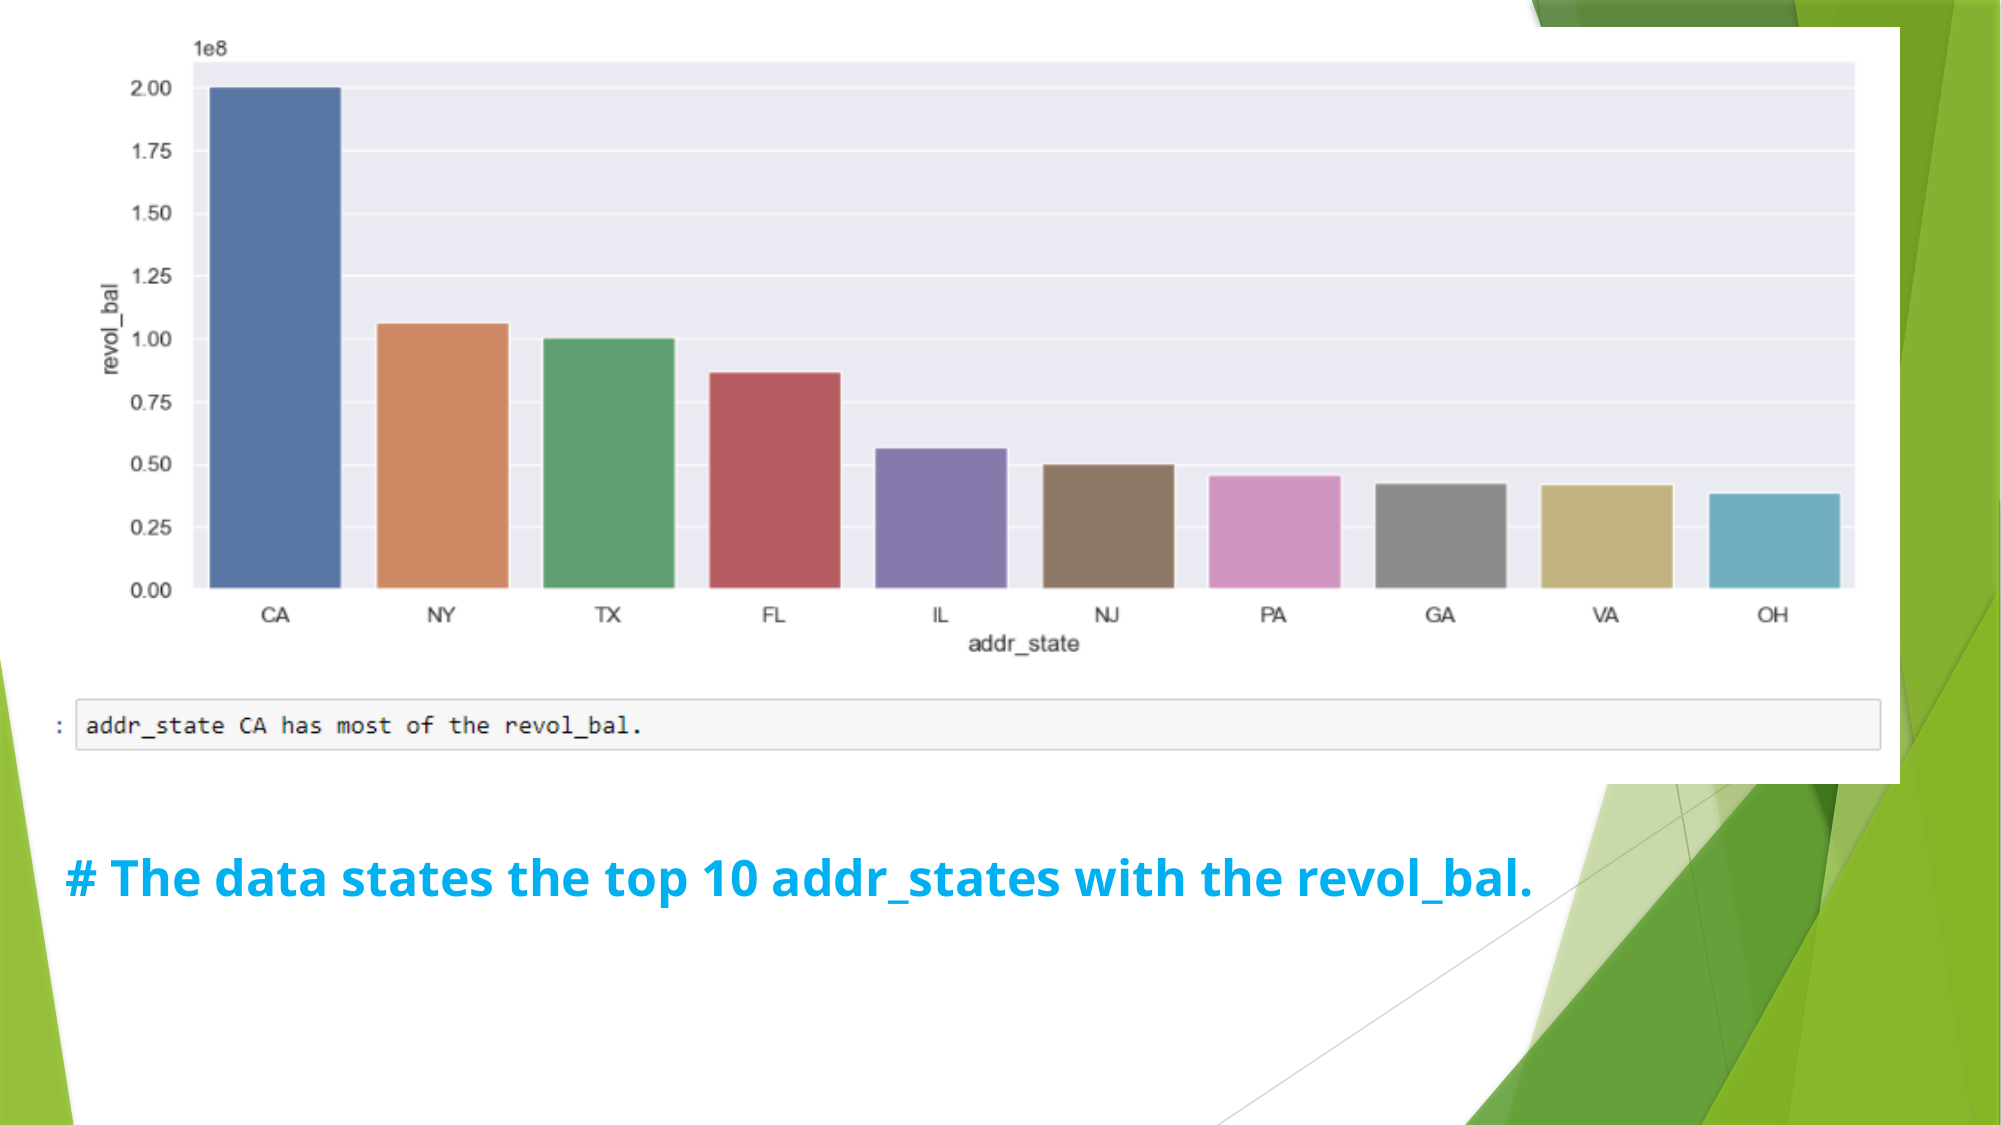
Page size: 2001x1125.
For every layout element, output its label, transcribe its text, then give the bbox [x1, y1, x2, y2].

picture [54, 26, 1900, 785]
text_box # The data states the top 10 addr_states with the revol_bal. [50, 838, 1741, 914]
